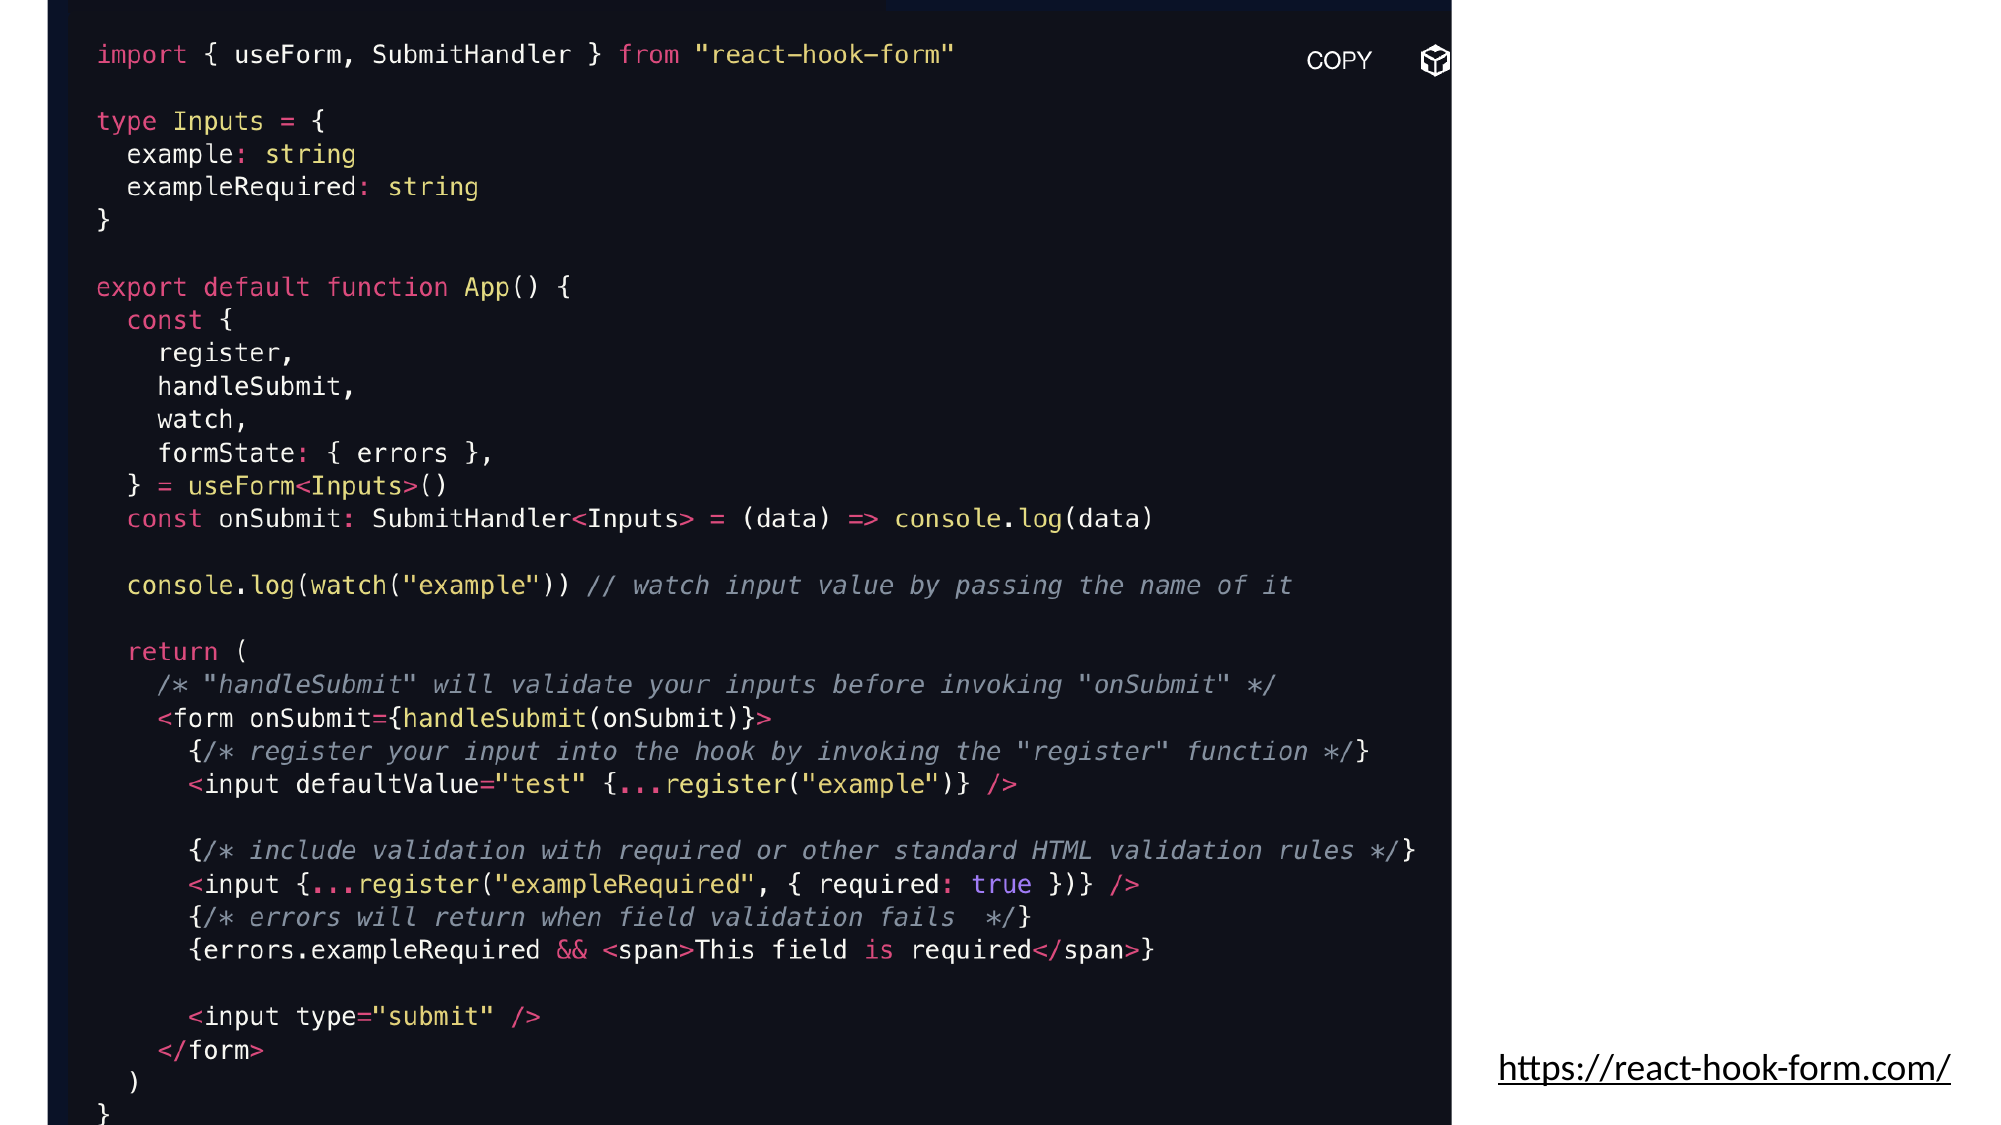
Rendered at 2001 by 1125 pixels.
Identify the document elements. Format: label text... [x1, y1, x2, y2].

text_box https://react-hook-form.com/ [1452, 1035, 1975, 1096]
picture [47, 0, 1452, 1125]
